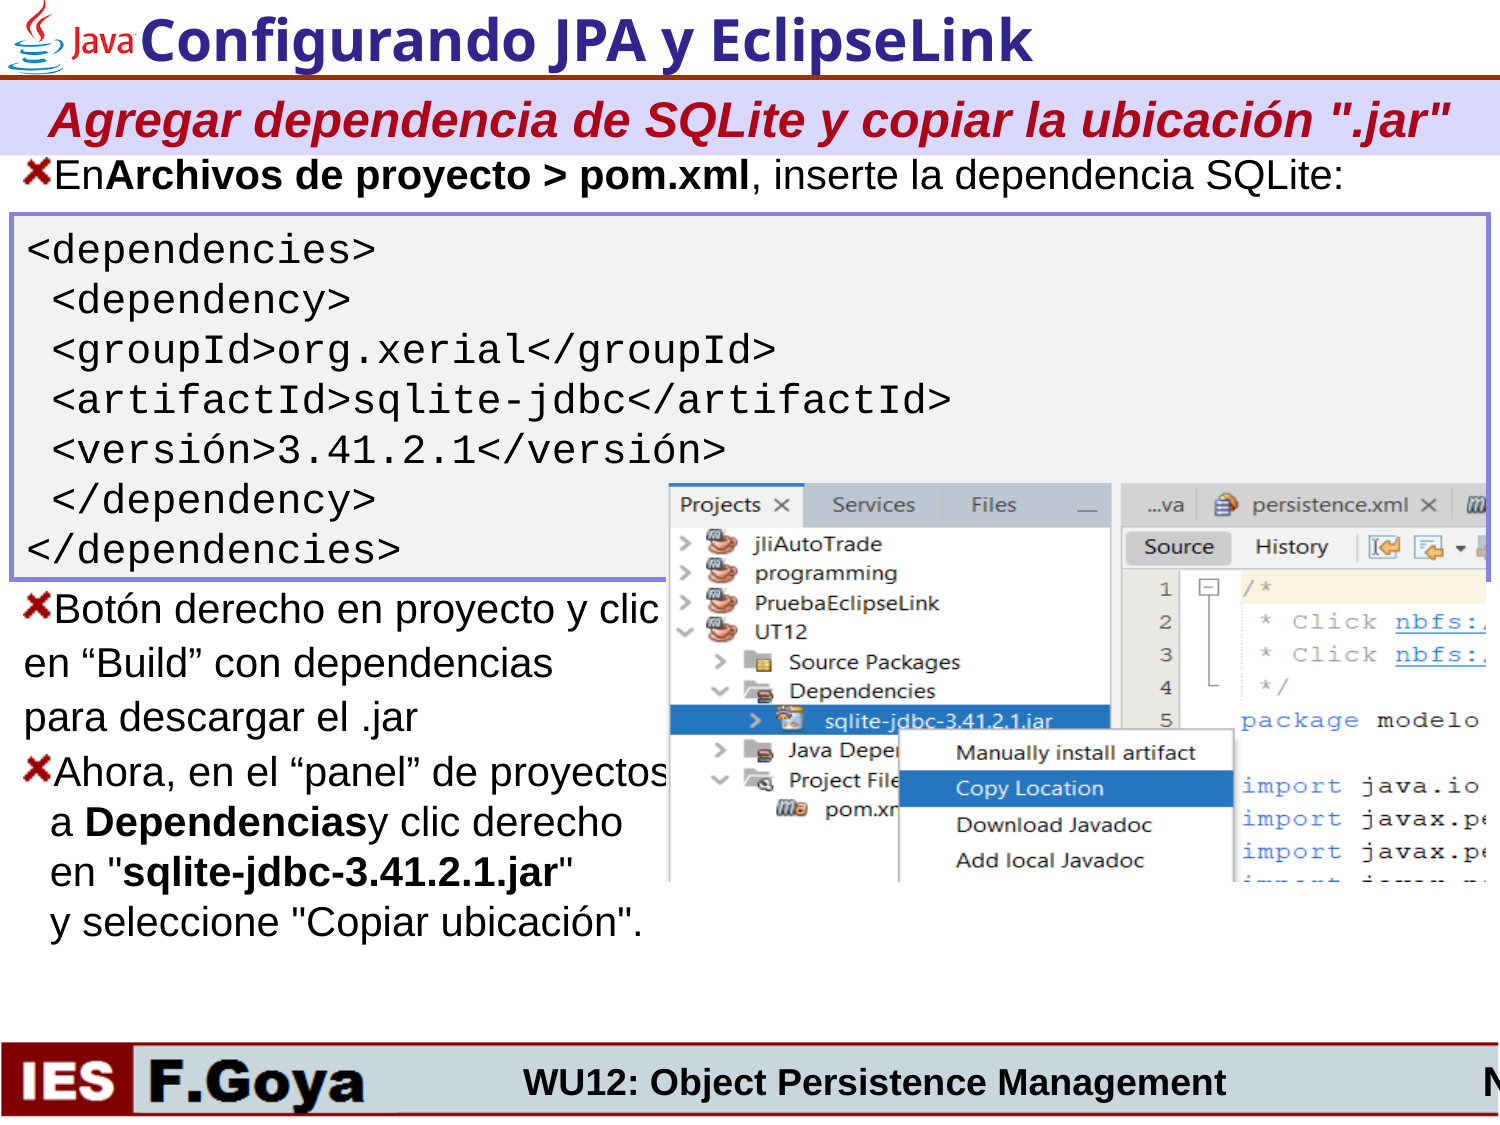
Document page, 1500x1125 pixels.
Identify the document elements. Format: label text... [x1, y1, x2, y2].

text_box Configurando JPA y EclipseLink [124, 0, 1500, 75]
text_box Agregar dependencia de SQLite y copiar la ubicación ".jar" [0, 80, 1500, 156]
picture [23, 754, 54, 785]
text_box EnArchivos de proyecto > pom.xml, inserte la dependencia SQLite: Botón derecho en proyecto y clic en “Build” con dependencias para descargar el .jar Ahora, en el “panel” de proyectos, vaya a Dependenciasy clic derecho en "sqlite-jdbc-3.41.2.1.jar" y seleccione "Copiar ubicación". [9, 156, 1486, 1043]
picture [23, 591, 54, 622]
picture [7, 0, 124, 75]
text_box <dependencies> <dependency> <groupId>org.xerial</groupId> <artifactId>sqlite-jdbc</artifactId> <versión>3.41.2.1</versión> </dependency> </dependencies> [11, 214, 1489, 580]
picture [23, 157, 54, 188]
picture [666, 483, 1486, 882]
picture [0, 1041, 1500, 1118]
